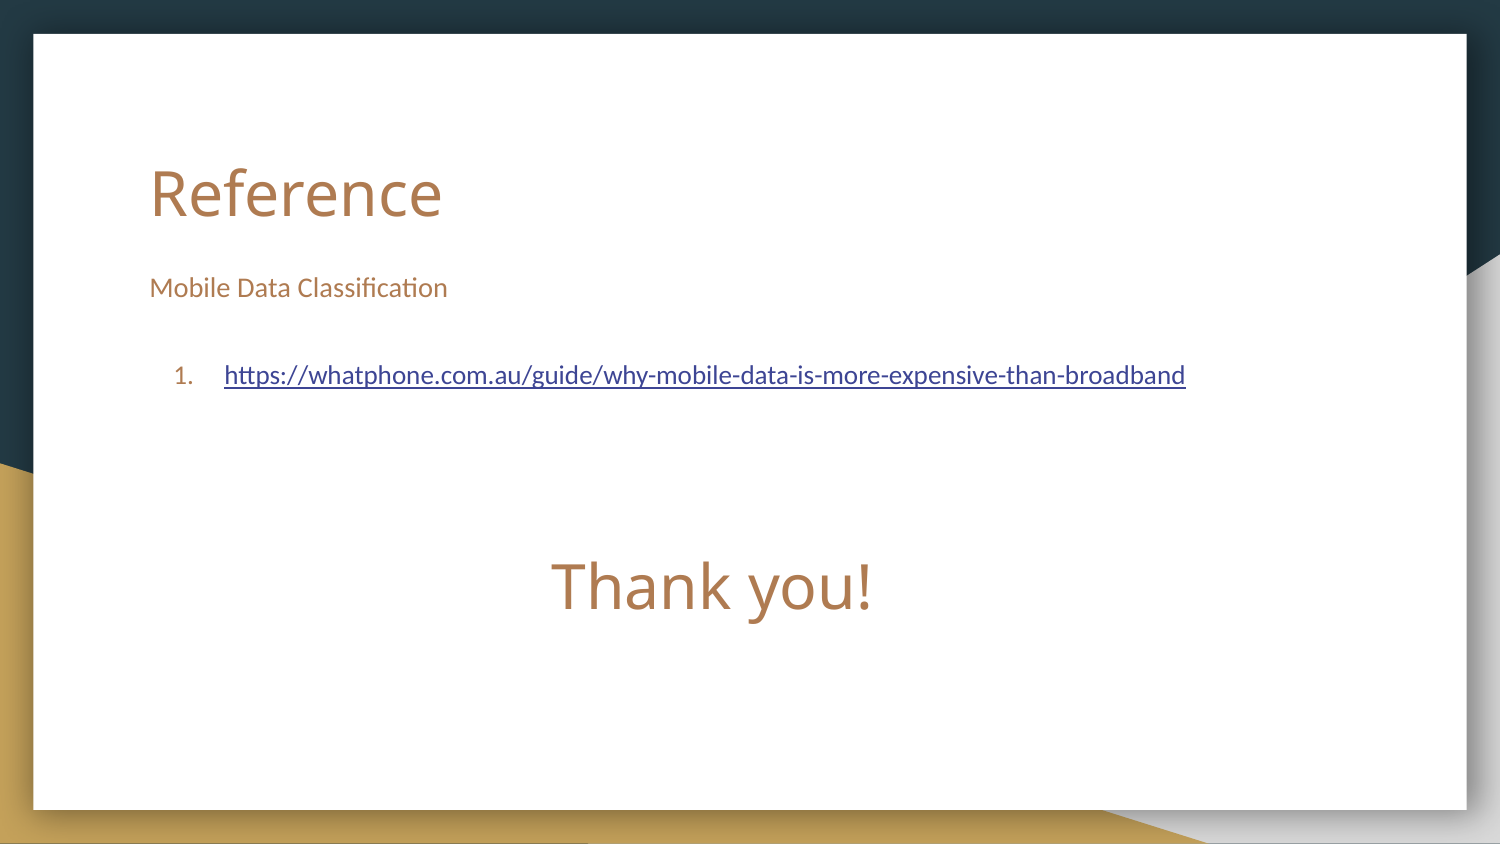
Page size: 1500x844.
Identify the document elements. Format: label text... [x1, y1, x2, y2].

subtitle Mobile Data Classification [134, 254, 1096, 319]
list https://whatphone.com.au/guide/why-mobile-data-is-more-expensive-than-broadband [134, 338, 1301, 464]
title Reference [134, 138, 1189, 255]
text_box Thank you! [471, 496, 964, 637]
